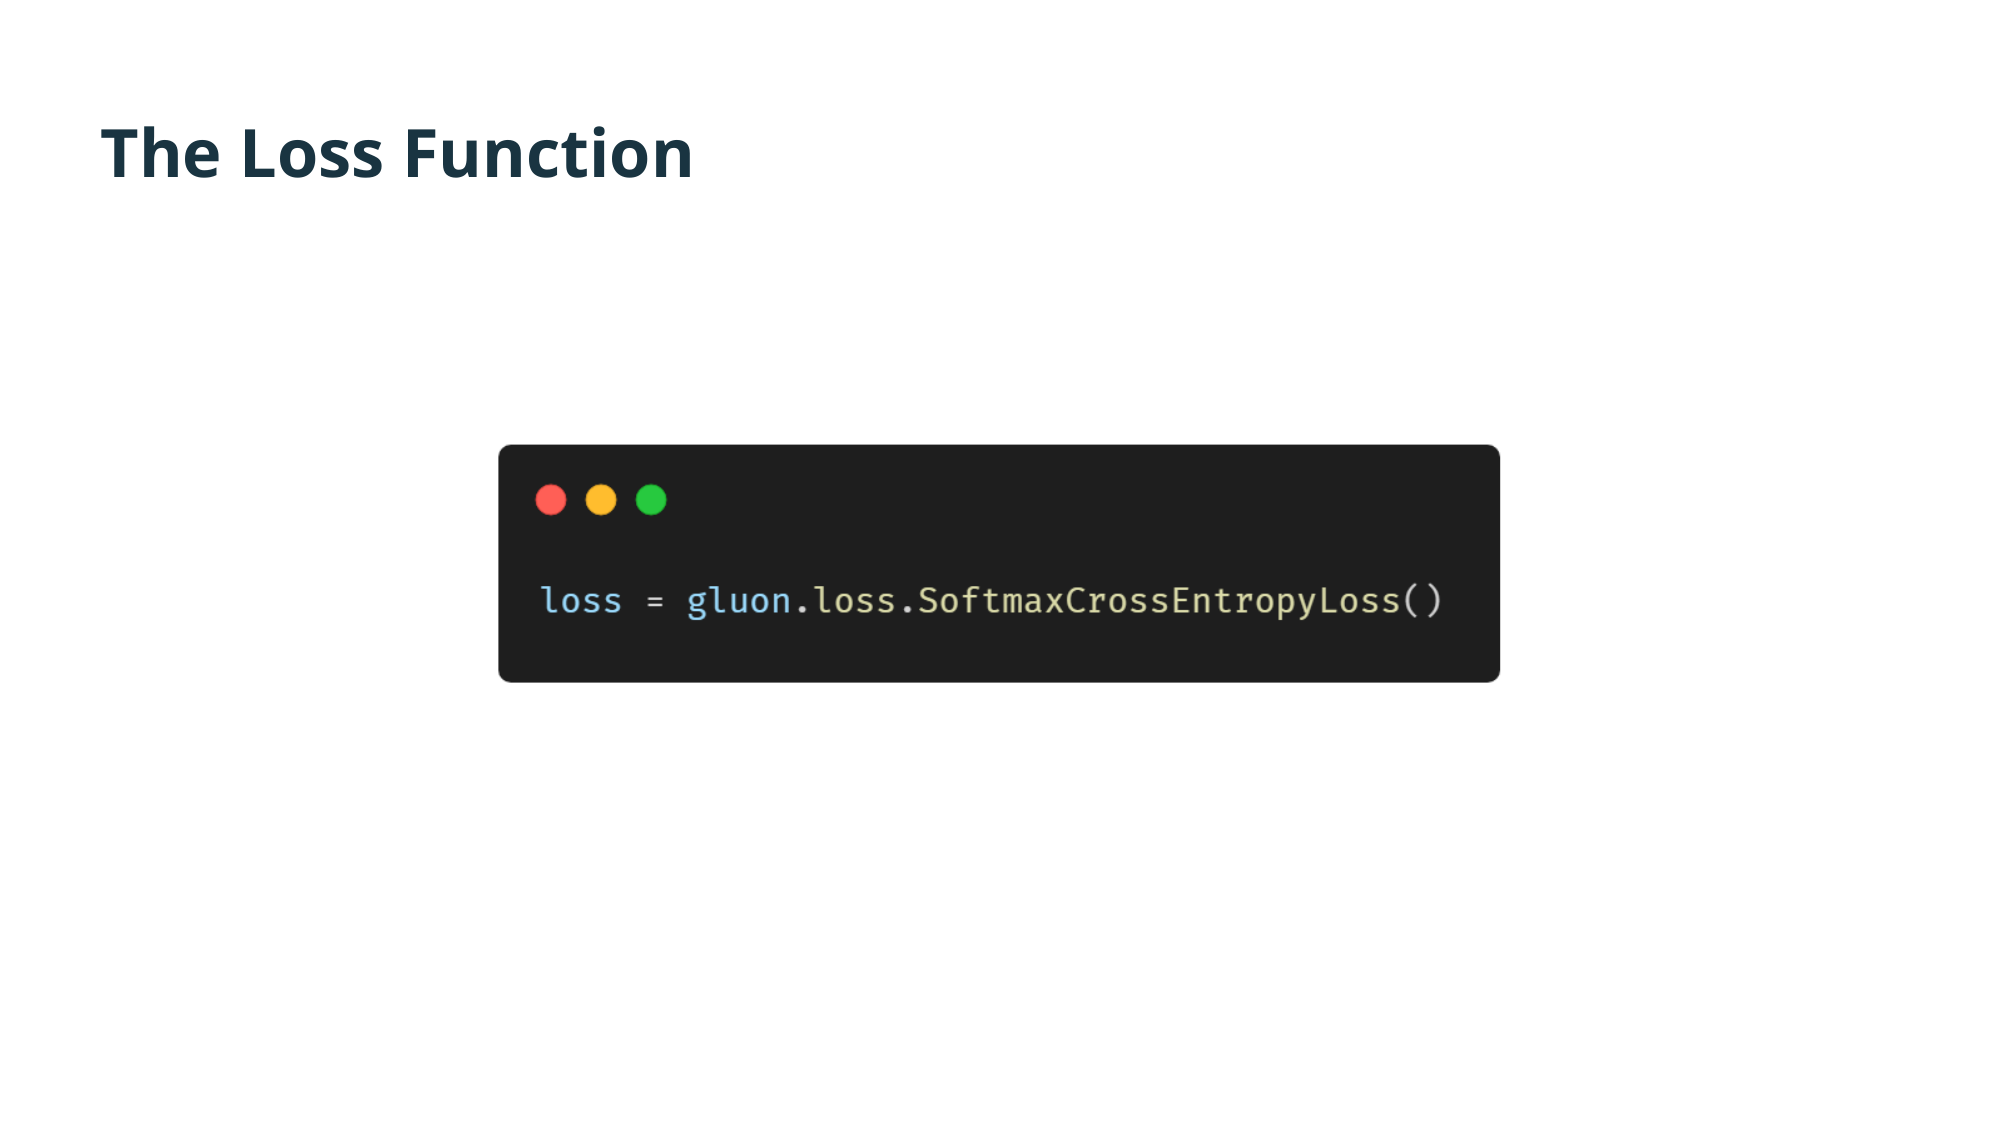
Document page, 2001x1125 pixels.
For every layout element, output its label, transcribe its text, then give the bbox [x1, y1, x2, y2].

picture [496, 441, 1504, 684]
title The Loss Function [80, 90, 1985, 216]
